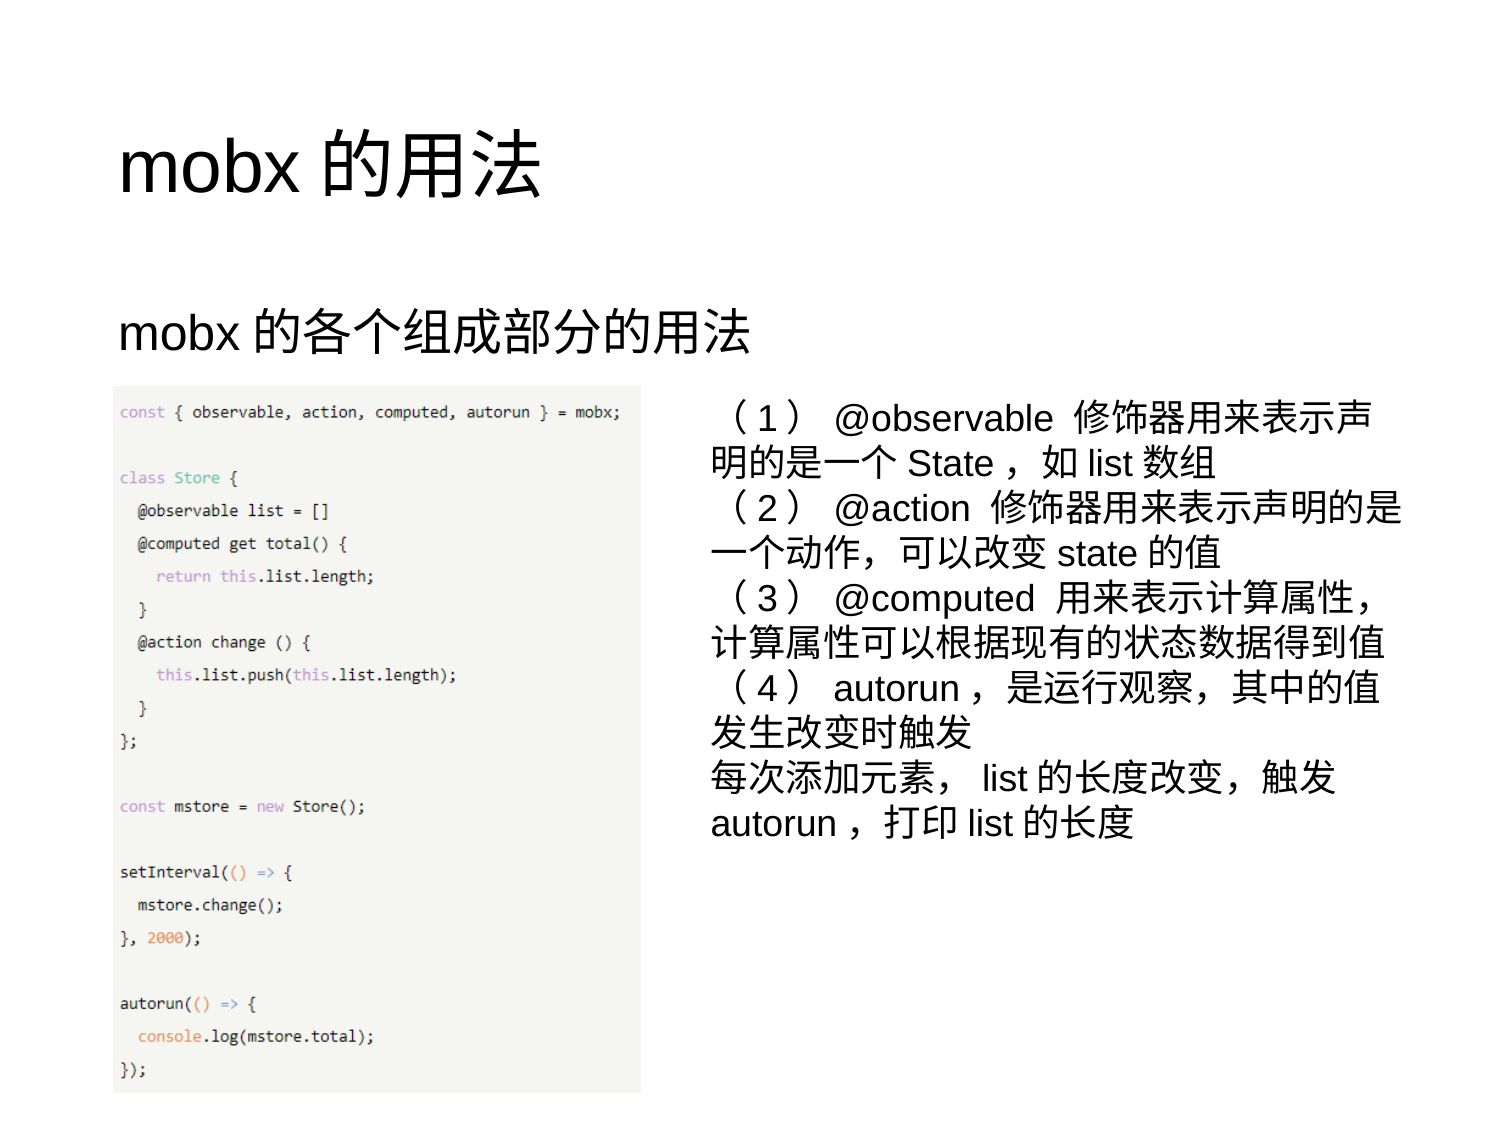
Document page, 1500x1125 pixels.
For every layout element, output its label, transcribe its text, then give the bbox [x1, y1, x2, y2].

title mobx的用法 [102, 59, 1398, 278]
text_box （1）@observable 修饰器用来表示声明的是一个State，如list数组 （2）@action 修饰器用来表示声明的是一个动作，可以改变state的值 （3）@computed 用来表示计算属性，计算属性可以根据现有的状态数据得到值 （4）autorun，是运行观察，其中的值发生改变时触发 每次添加元素，list的长度改变，触发autorun，打印list的长度 [695, 386, 1424, 896]
list mobx的各个组成部分的用法 [102, 299, 1398, 1014]
picture [113, 386, 641, 1093]
